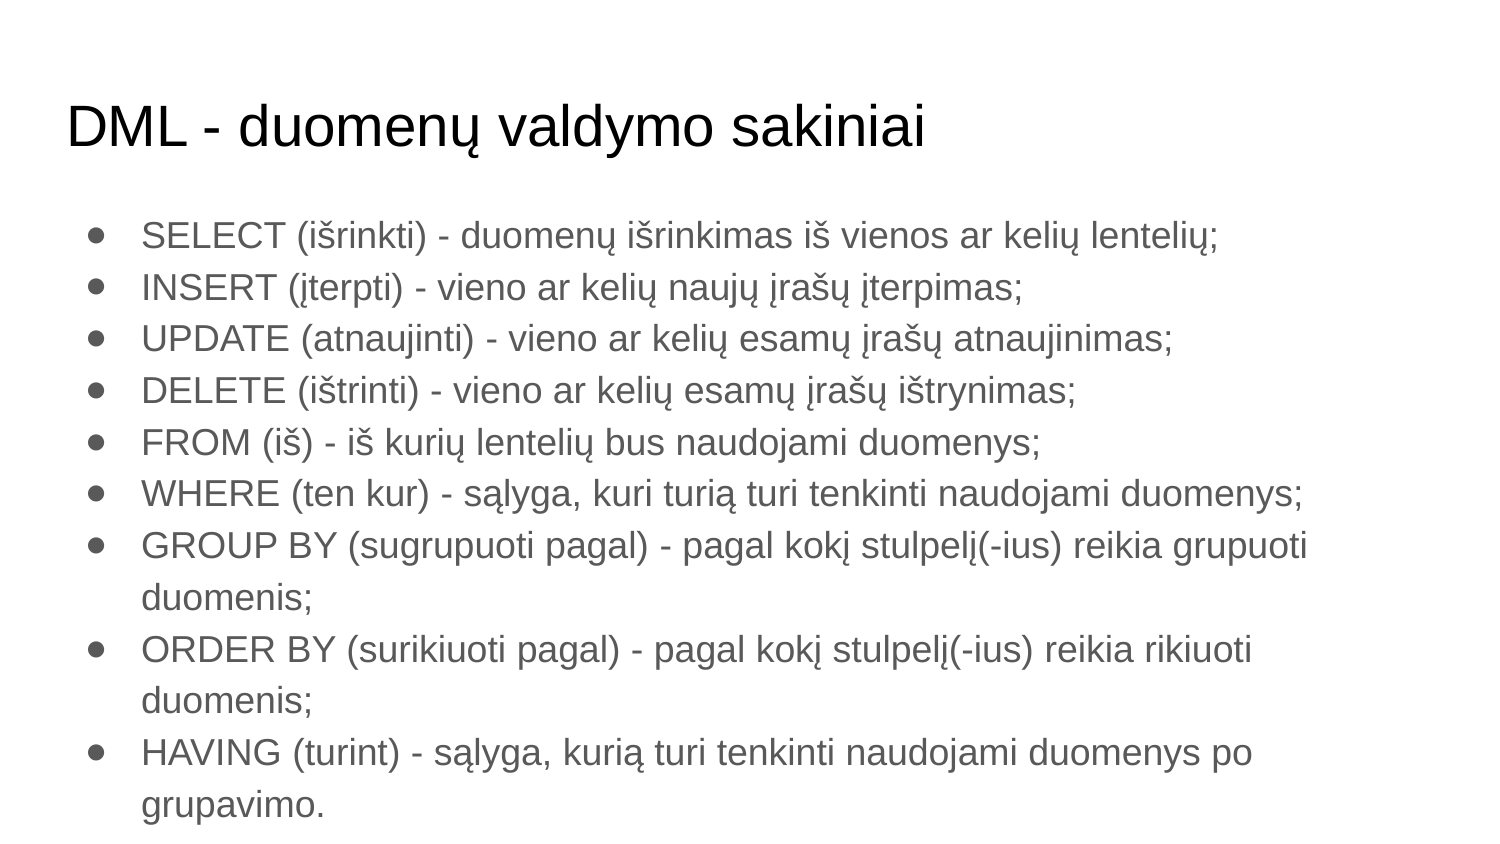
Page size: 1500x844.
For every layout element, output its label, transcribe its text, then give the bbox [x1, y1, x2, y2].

title DML - duomenų valdymo sakiniai [51, 72, 1449, 167]
list SELECT (išrinkti) - duomenų išrinkimas iš vienos ar kelių lentelių; INSERT (įterpti) - vieno ar kelių naujų įrašų įterpimas; UPDATE (atnaujinti) - vieno ar kelių esamų įrašų atnaujinimas; DELETE (ištrinti) - vieno ar kelių esamų įrašų ištrynimas; FROM (iš) - iš kurių lentelių bus naudojami duomenys; WHERE (ten kur) - sąlyga, kuri turią turi tenkinti naudojami duomenys; GROUP BY (sugrupuoti pagal) - pagal kokį stulpelį(-ius) reikia grupuoti duomenis; ORDER BY (surikiuoti pagal) - pagal kokį stulpelį(-ius) reikia rikiuoti duomenis; HAVING (turint) - sąlyga, kurią turi tenkinti naudojami duomenys po grupavimo. [51, 189, 1449, 750]
